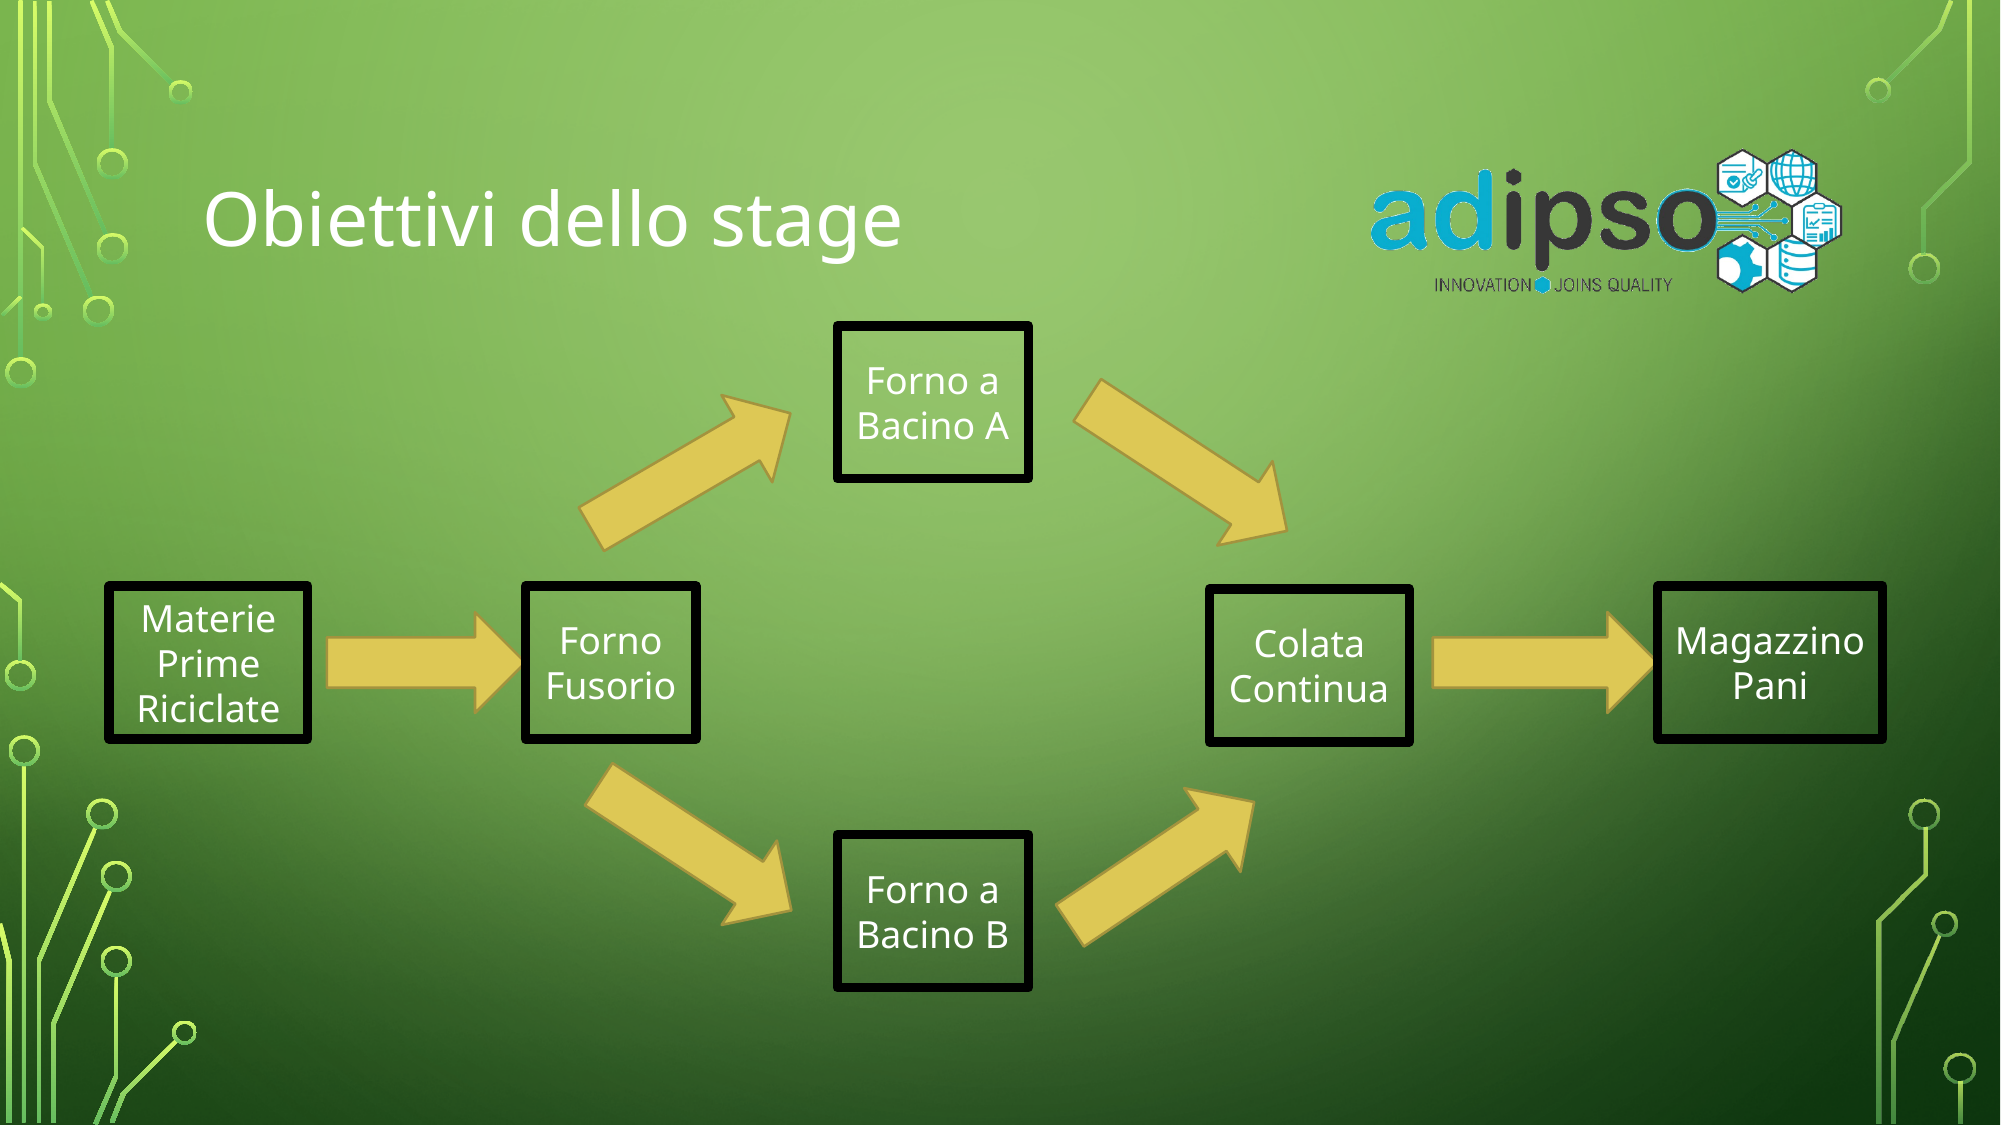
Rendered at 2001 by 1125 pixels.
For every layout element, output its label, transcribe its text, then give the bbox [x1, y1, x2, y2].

text_box [583, 761, 793, 927]
text_box Forno Fusorio [524, 585, 697, 740]
picture [1370, 147, 1843, 299]
text_box Materie Prime Riciclate [108, 585, 309, 740]
text_box [1072, 377, 1289, 547]
text_box Magazzino Pani [1656, 585, 1884, 740]
text_box [577, 393, 792, 553]
text_box Forno a Bacino A [836, 325, 1030, 480]
text_box [1431, 610, 1656, 715]
text_box Forno a Bacino B [836, 833, 1030, 989]
text_box [325, 610, 524, 715]
title Obiettivi dello stage [187, 101, 1813, 344]
text_box Colata Continua [1208, 588, 1411, 743]
text_box [1054, 786, 1256, 948]
